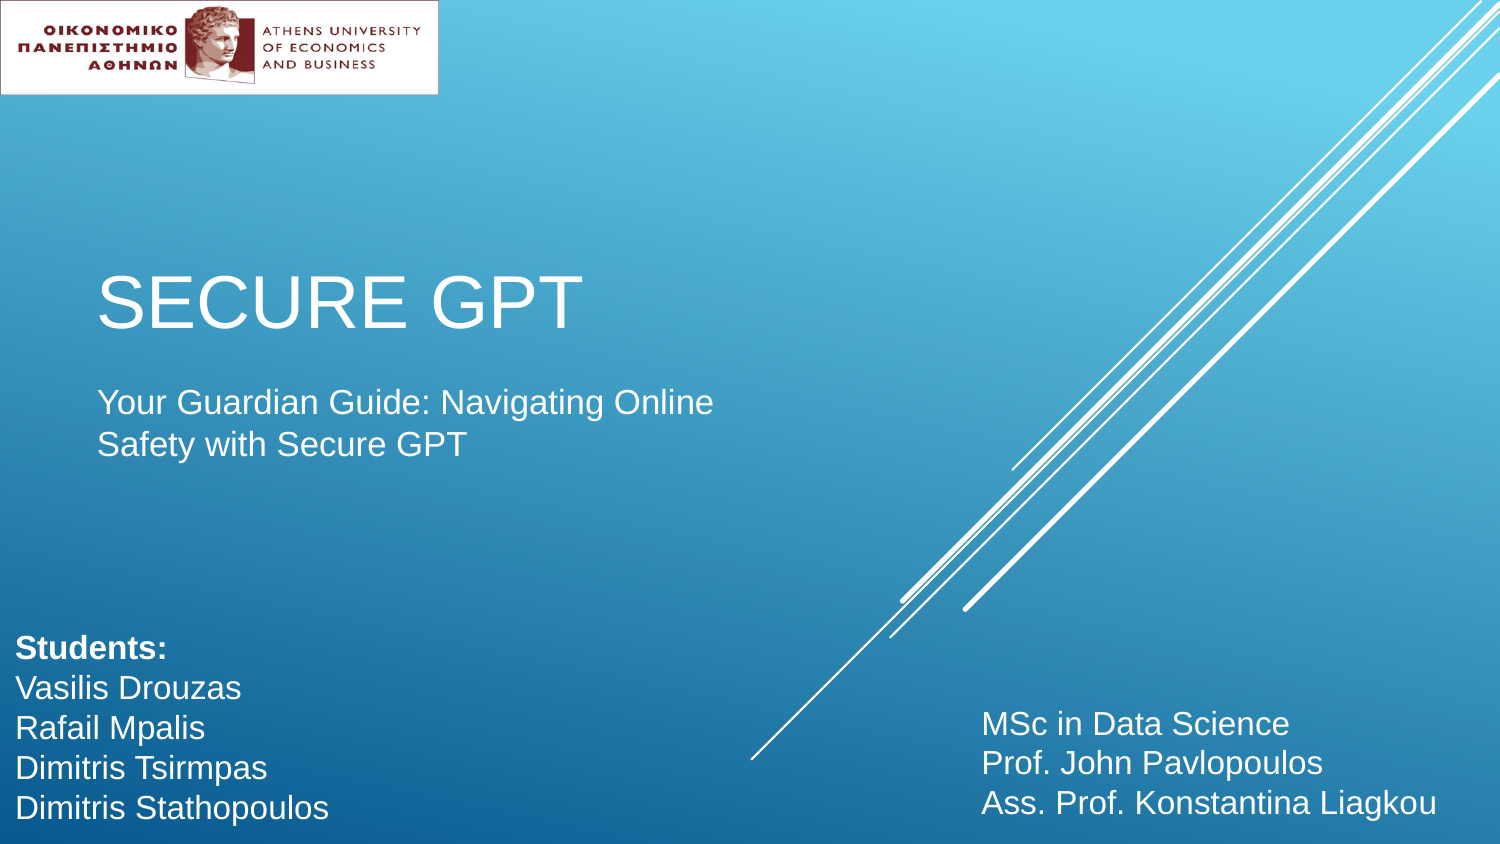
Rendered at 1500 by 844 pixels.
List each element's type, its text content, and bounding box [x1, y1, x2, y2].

subtitle Your Guardian Guide: Navigating Online Safety with Secure GPT [81, 364, 780, 479]
text_box MSc in Data Science Prof. John Pavlopoulos Ass. Prof. Konstantina Liagkou [966, 686, 1500, 833]
title SECURE GPT [81, 214, 694, 364]
text_box Students: Vasilis Drouzas Rafail Mpalis Dimitris Tsirmpas Dimitris Stathopoulos [0, 611, 418, 844]
picture [0, 0, 440, 95]
